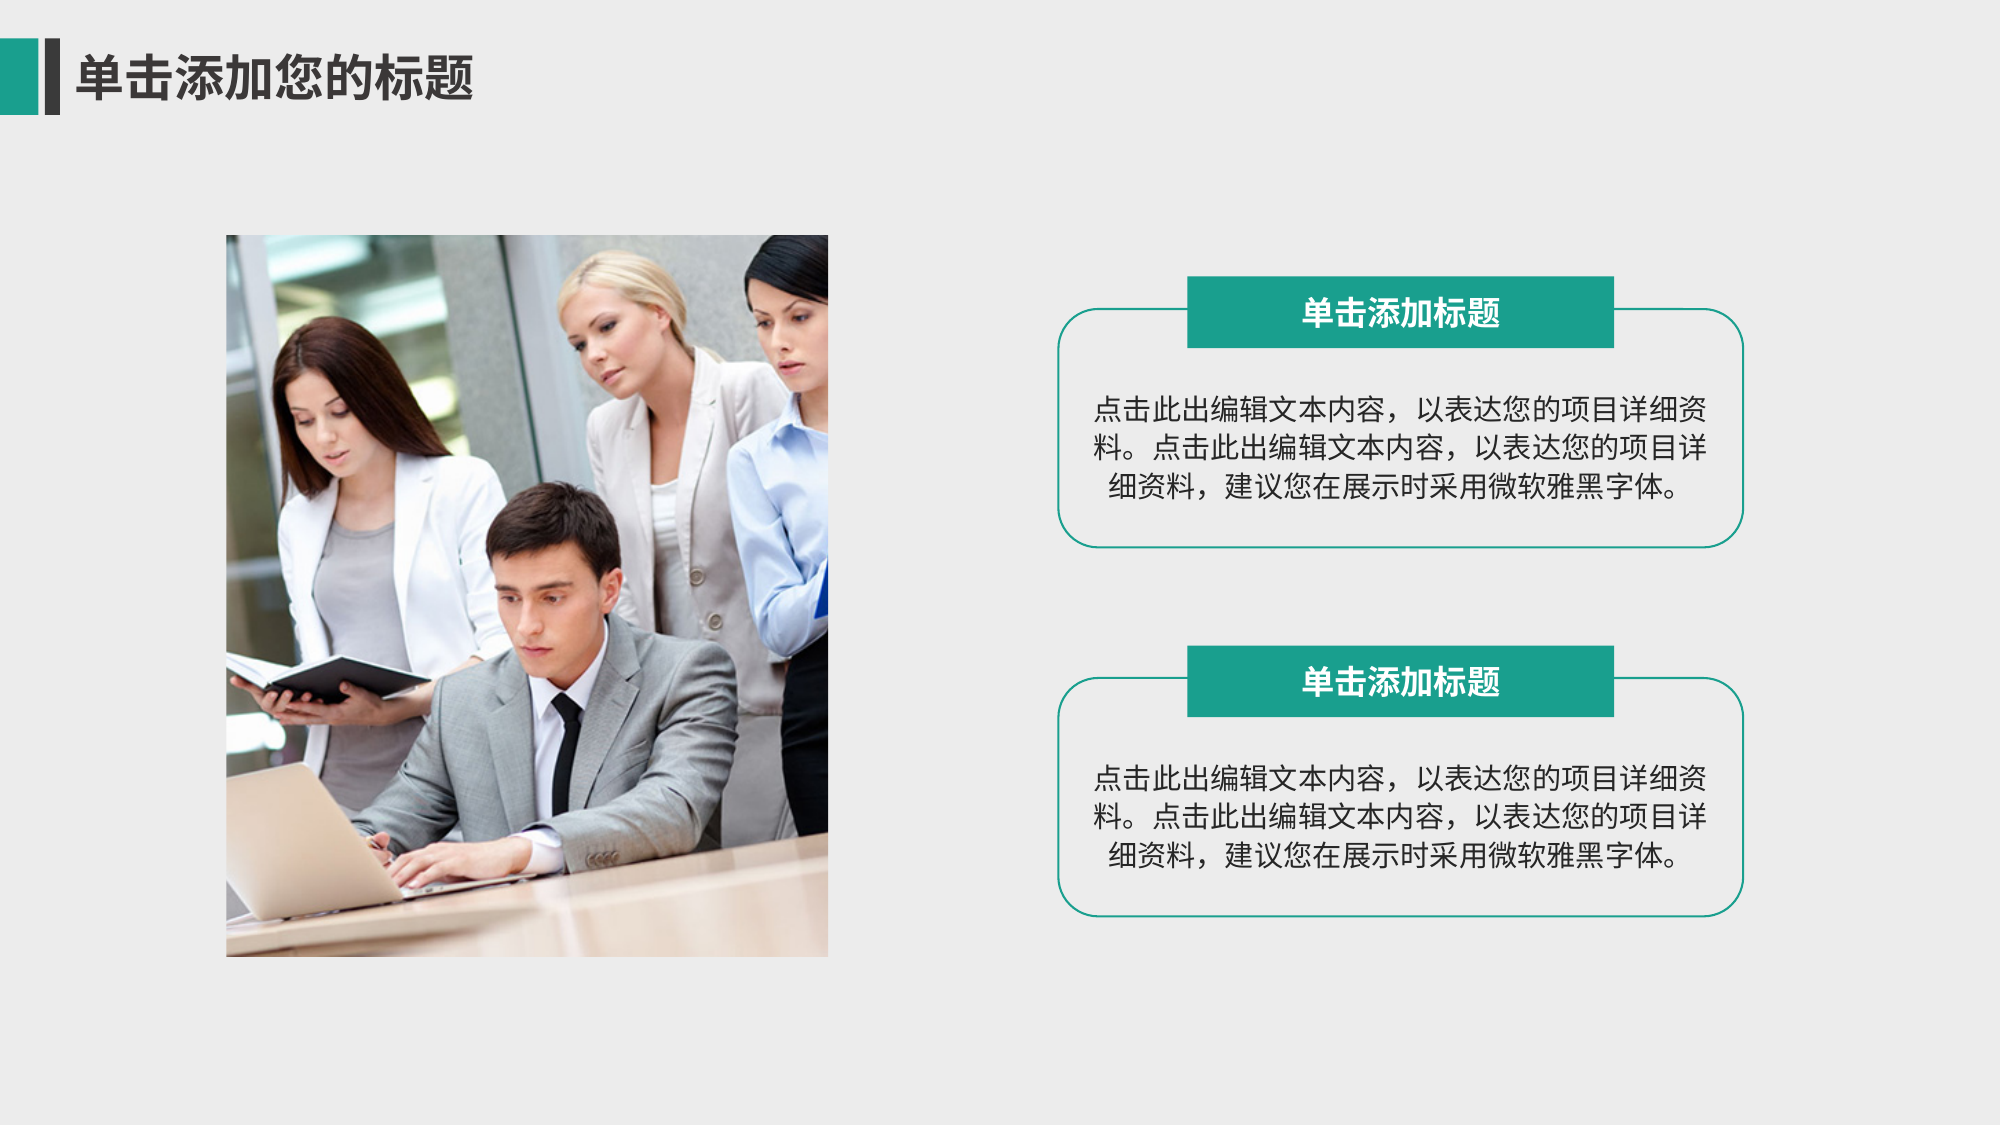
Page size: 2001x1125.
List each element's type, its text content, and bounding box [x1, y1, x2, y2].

text_box [1186, 275, 1615, 349]
text_box 单击添加标题 [1203, 653, 1598, 709]
text_box [1057, 676, 1745, 918]
text_box [1057, 307, 1745, 549]
text_box 单击添加您的标题 [59, 39, 509, 114]
text_box 点击此出编辑文本内容，以表达您的项目详细资料。点击此出编辑文本内容，以表达您的项目详细资料，建议您在展示时采用微软雅黑字体。 [1069, 380, 1733, 511]
text_box [1186, 644, 1615, 718]
picture [226, 235, 829, 957]
text_box 单击添加标题 [1203, 285, 1598, 340]
text_box 点击此出编辑文本内容，以表达您的项目详细资料。点击此出编辑文本内容，以表达您的项目详细资料，建议您在展示时采用微软雅黑字体。 [1069, 749, 1733, 880]
